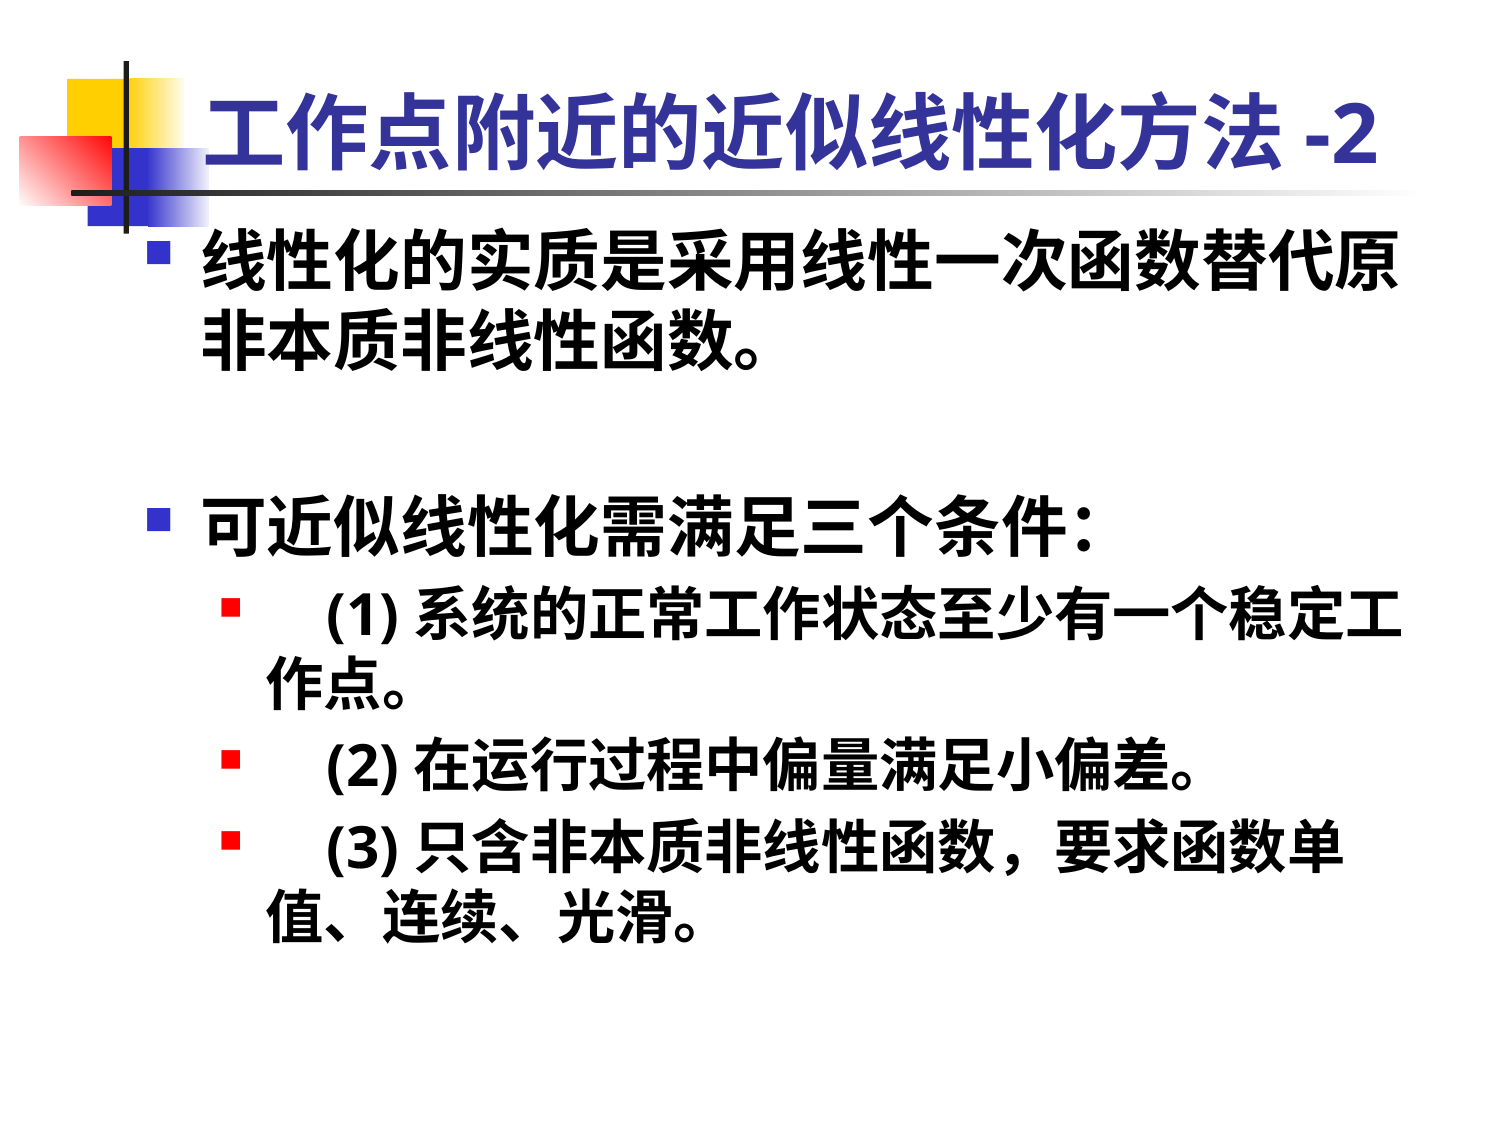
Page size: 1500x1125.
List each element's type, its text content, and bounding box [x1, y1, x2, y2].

list 线性化的实质是采用线性一次函数替代原非本质非线性函数。 可近似线性化需满足三个条件： (1)系统的正常工作状态至少有一个稳定工作点。 (2)在运行过程中偏量满足小偏差。 (3)只含非本质非线性函数，要求函数单值、连续、光滑。 [128, 210, 1470, 1007]
title 工作点附近的近似线性化方法-2 [187, 0, 1467, 188]
